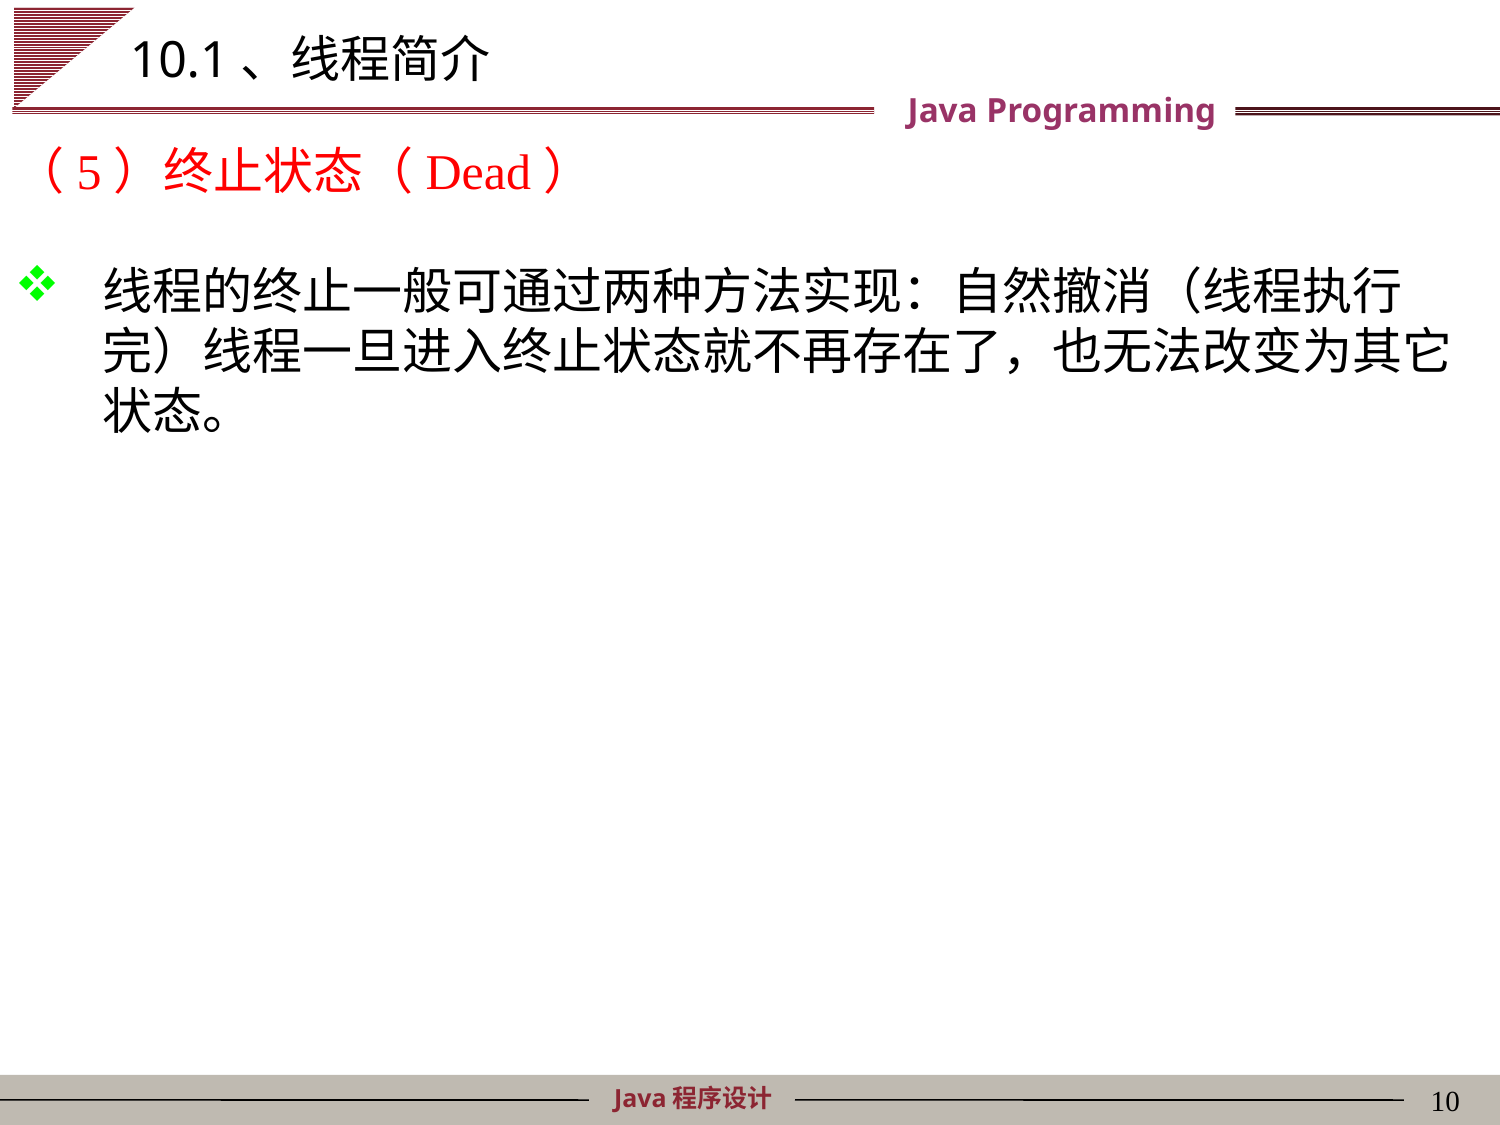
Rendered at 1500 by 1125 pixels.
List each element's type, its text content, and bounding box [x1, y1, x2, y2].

title 10.1、线程简介 [114, 20, 1390, 96]
text_box （5）终止状态（Dead） 线程的终止一般可通过两种方法实现：自然撤消（线程执行完）线程一旦进入终止状态就不再存在了，也无法改变为其它状态。 [0, 132, 1474, 533]
